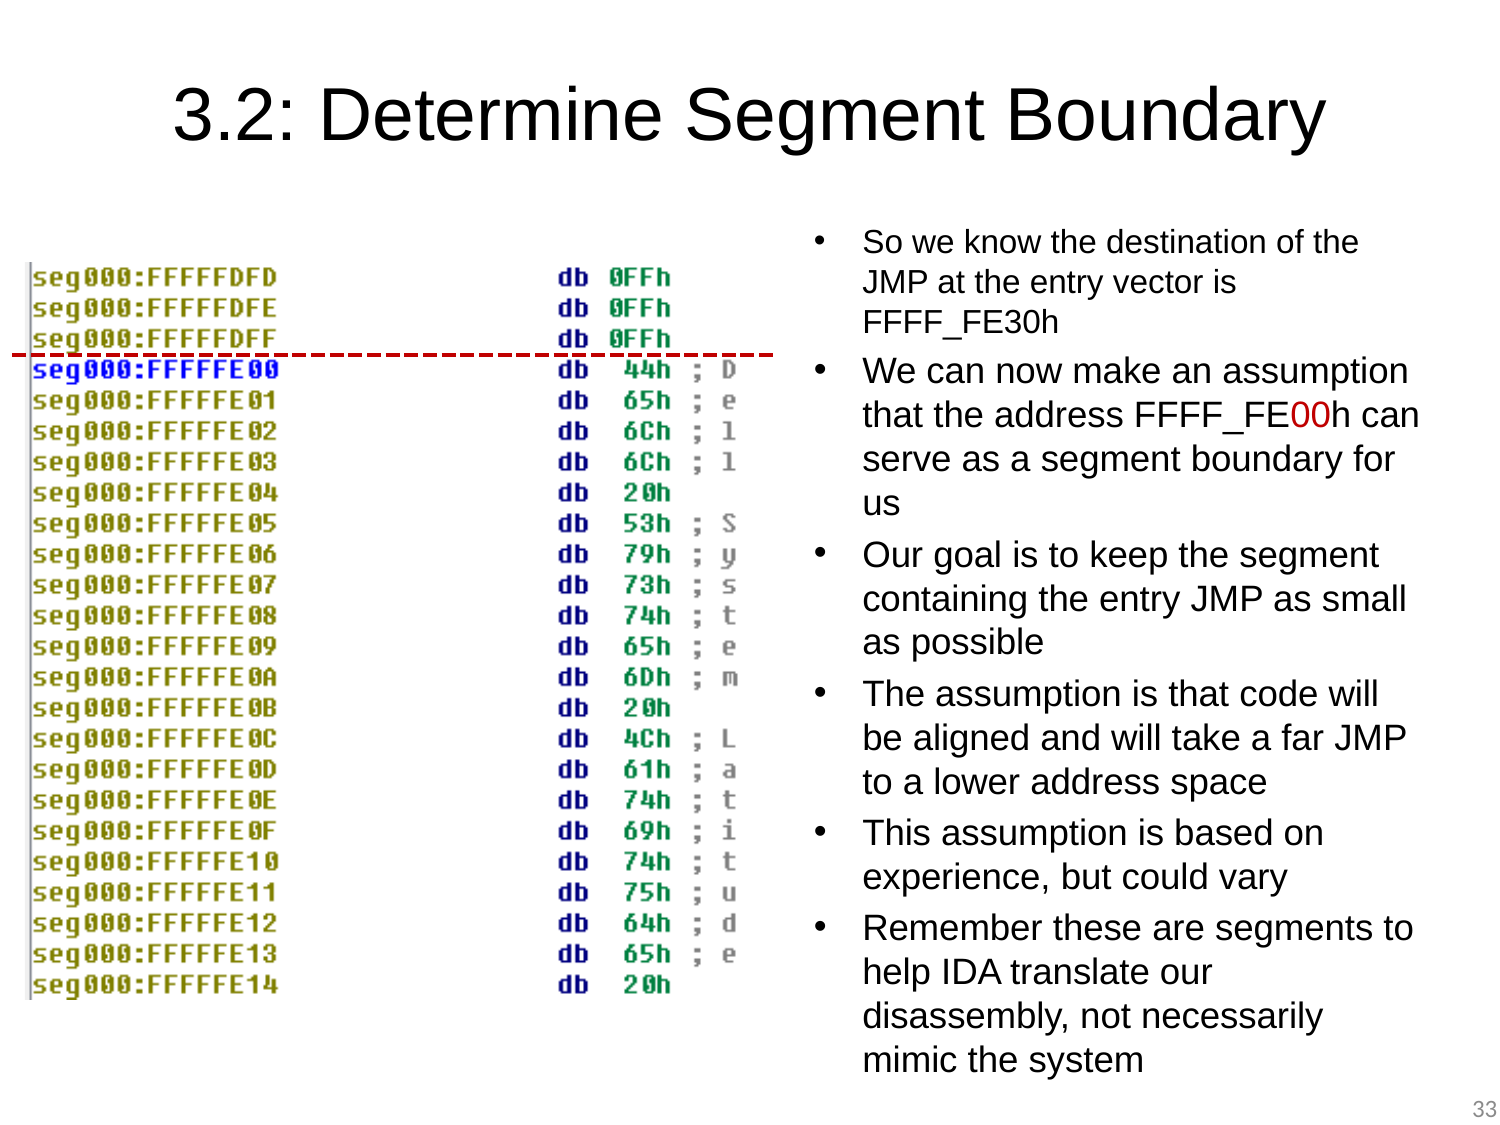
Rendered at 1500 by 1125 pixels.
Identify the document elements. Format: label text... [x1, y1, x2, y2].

list So we know the destination of the JMP at the entry vector is FFFF_FE30h We can now make an assumption that the address FFFF_FE00h can serve as a segment boundary for us Our goal is to keep the segment containing the entry JMP as small as possible The assumption is that code will be aligned and will take a far JMP to a lower address space This assumption is based on experience, but could vary Remember these are segments to help IDA translate our disassembly, not necessarily mimic the system [798, 212, 1437, 1100]
picture [24, 356, 758, 1001]
slide_number 33 [1162, 1077, 1500, 1125]
picture [24, 262, 758, 354]
title 3.2: Determine Segment Boundary [75, 21, 1425, 200]
